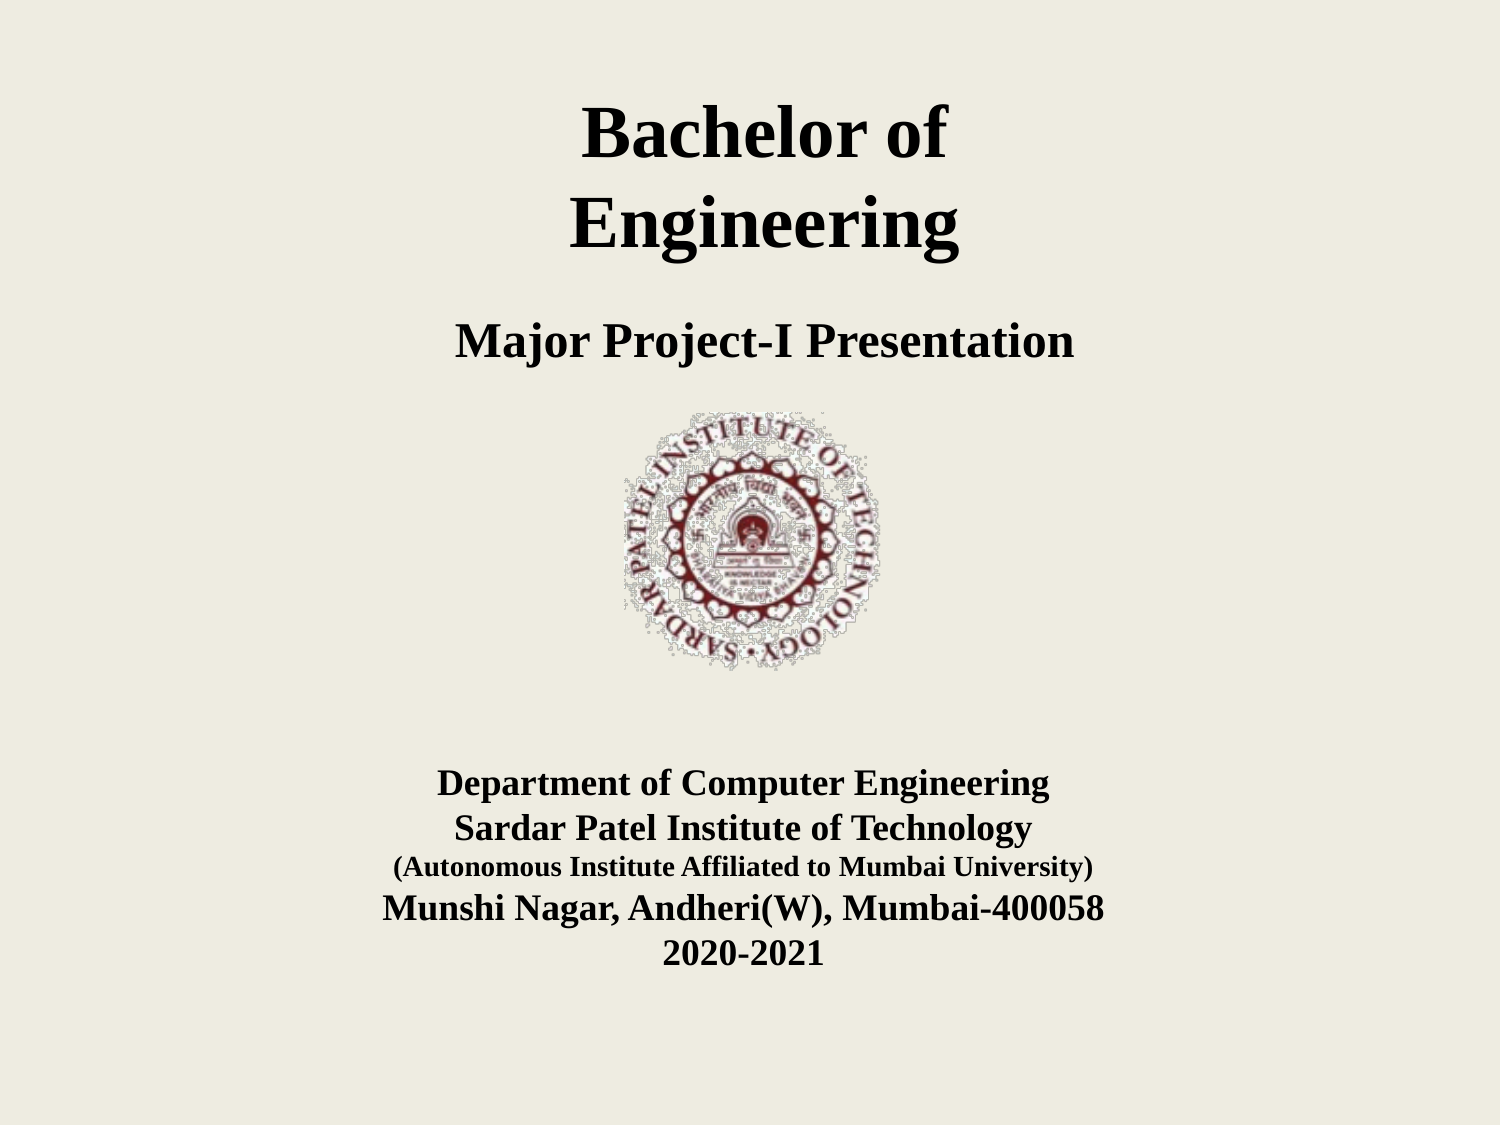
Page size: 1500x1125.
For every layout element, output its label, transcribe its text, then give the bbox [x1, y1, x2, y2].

text_box Department of Computer Engineering Sardar Patel Institute of Technology (Autonomous Institute Affiliated to Mumbai University) Munshi Nagar, Andheri(W), Mumbai-400058 2020-2021 [149, 750, 1338, 1038]
text_box Bachelor of Engineering Major Project-I Presentation [361, 75, 1169, 496]
picture [624, 412, 882, 672]
